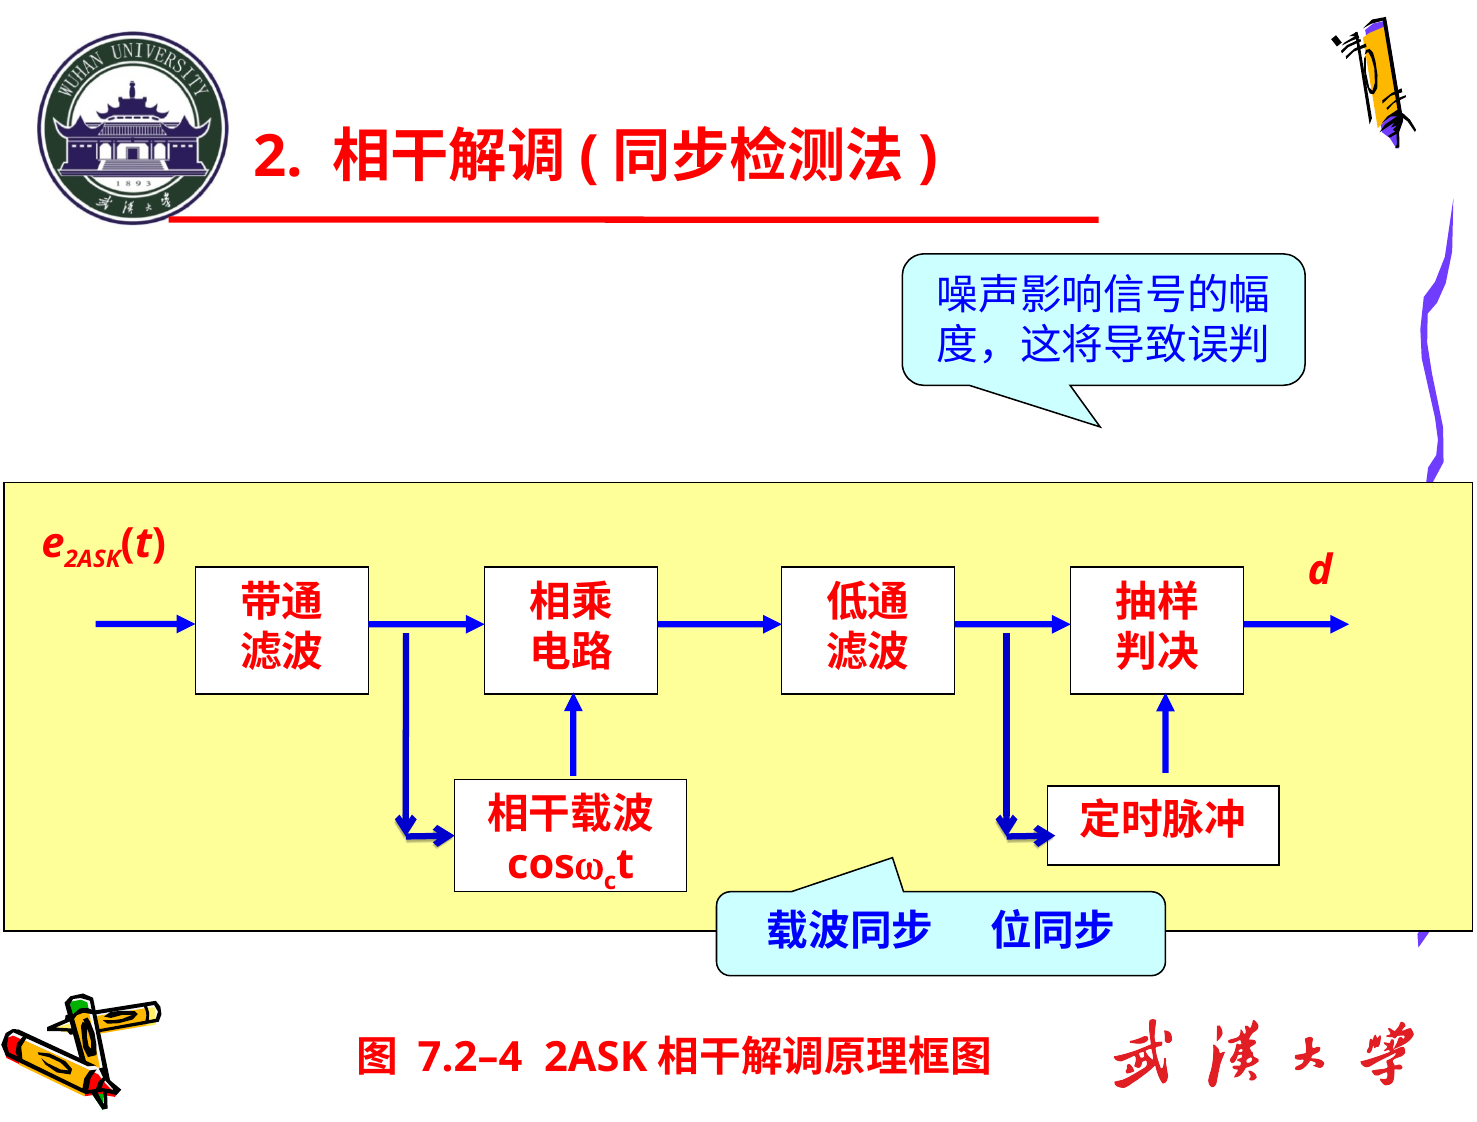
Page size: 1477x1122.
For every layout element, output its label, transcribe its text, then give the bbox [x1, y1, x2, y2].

picture [1110, 1013, 1448, 1091]
text_box 载波同步 位同步 [716, 941, 1166, 976]
title 2. 相干解调(同步检测法) [238, 101, 1065, 197]
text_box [3, 482, 1473, 932]
text_box 噪声影响信号的幅度，这将导致误判 [902, 253, 1306, 427]
text_box 图 7.2–4 2ASK相干解调原理框图 [341, 1022, 1007, 1087]
picture [5, 0, 260, 257]
